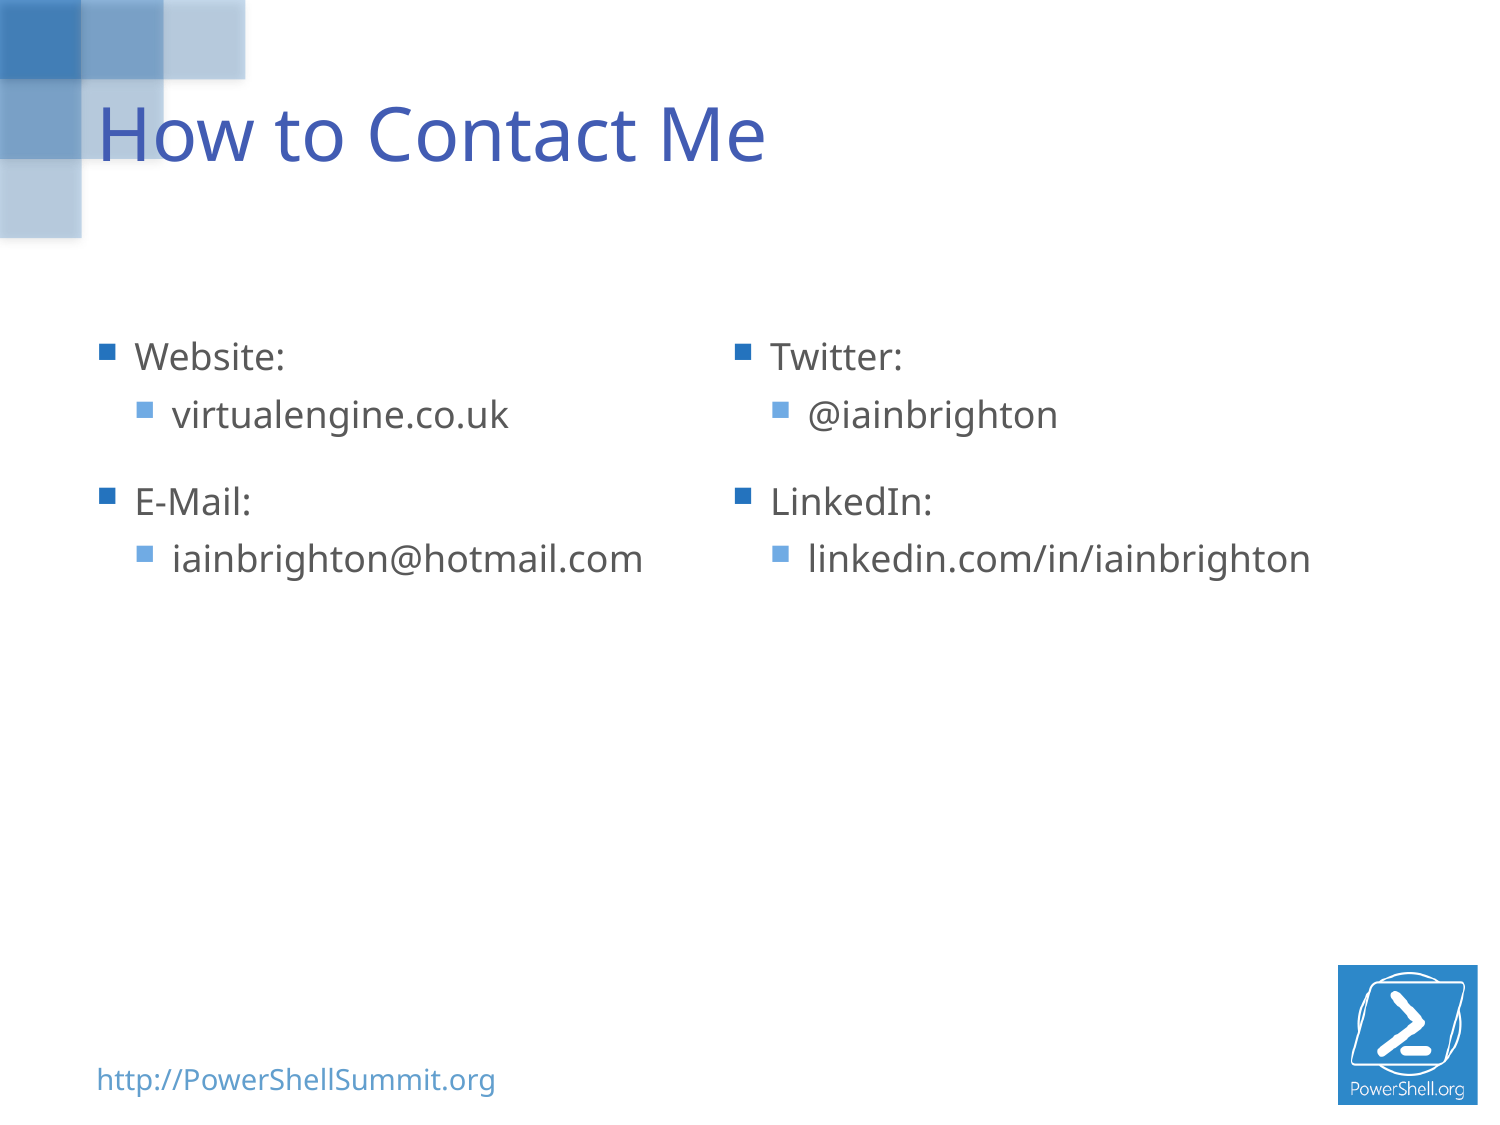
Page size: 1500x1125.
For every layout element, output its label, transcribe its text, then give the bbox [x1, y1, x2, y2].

list Website: virtualengine.co.uk E-Mail: iainbrighton@hotmail.com [81, 325, 682, 1005]
title How to Contact Me [81, 79, 1322, 263]
list Twitter: @iainbrighton LinkedIn: linkedin.com/in/iainbrighton [717, 325, 1371, 1005]
picture [1338, 965, 1478, 1105]
